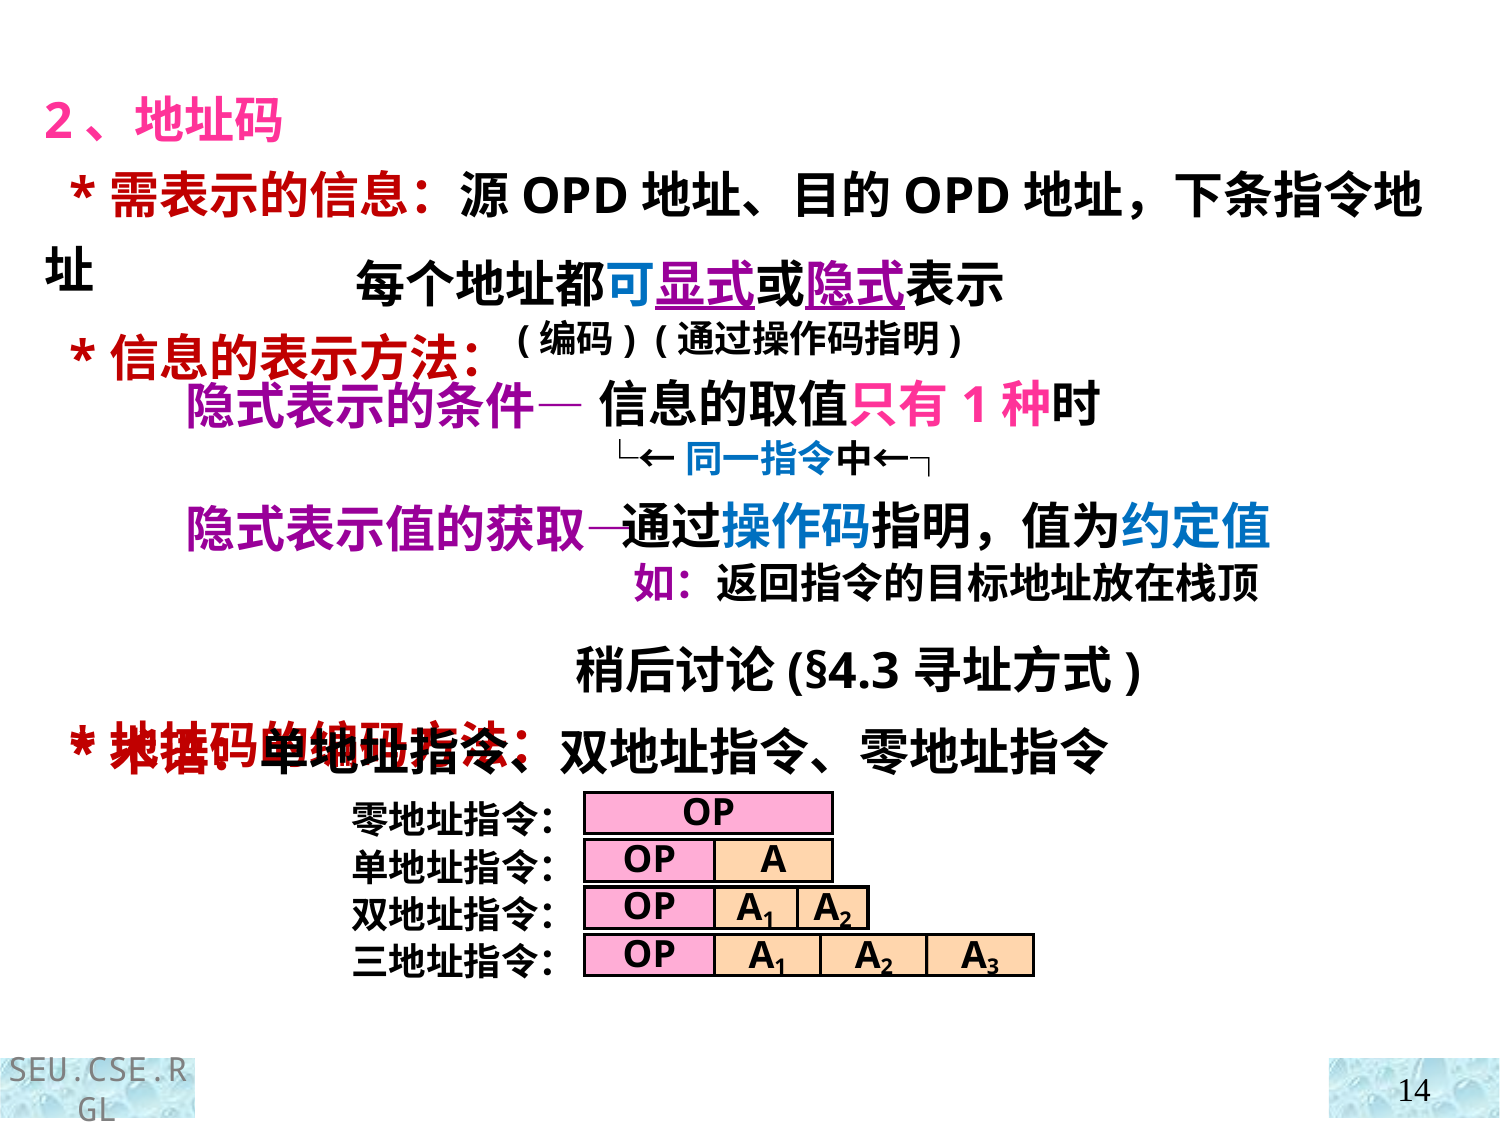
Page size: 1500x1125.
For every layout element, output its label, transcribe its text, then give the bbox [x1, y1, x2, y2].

text_box *术语：单地址指令、双地址指令、零地址指令 [29, 697, 1475, 788]
slide_number 14 [1328, 1058, 1500, 1118]
text_box 每个地址都可显式或隐式表示 (编码) (通过操作码指明) 隐式表示的条件— 隐式表示值的获取— [171, 229, 1459, 565]
text_box [0, 1058, 195, 1118]
text_box 2、地址码 *需表示的信息：源OPD地址、目的OPD地址，下条指令地址 *信息的表示方法： *地址码的编码方法： [29, 66, 1475, 697]
text_box 信息的取值只有1种时 └←同一指令中←┐ 通过操作码指明，值为约定值 如：返回指令的目标地址放在栈顶 稍后讨论(§4.3寻址方式) [561, 349, 1341, 707]
text_box [347, 791, 1034, 977]
